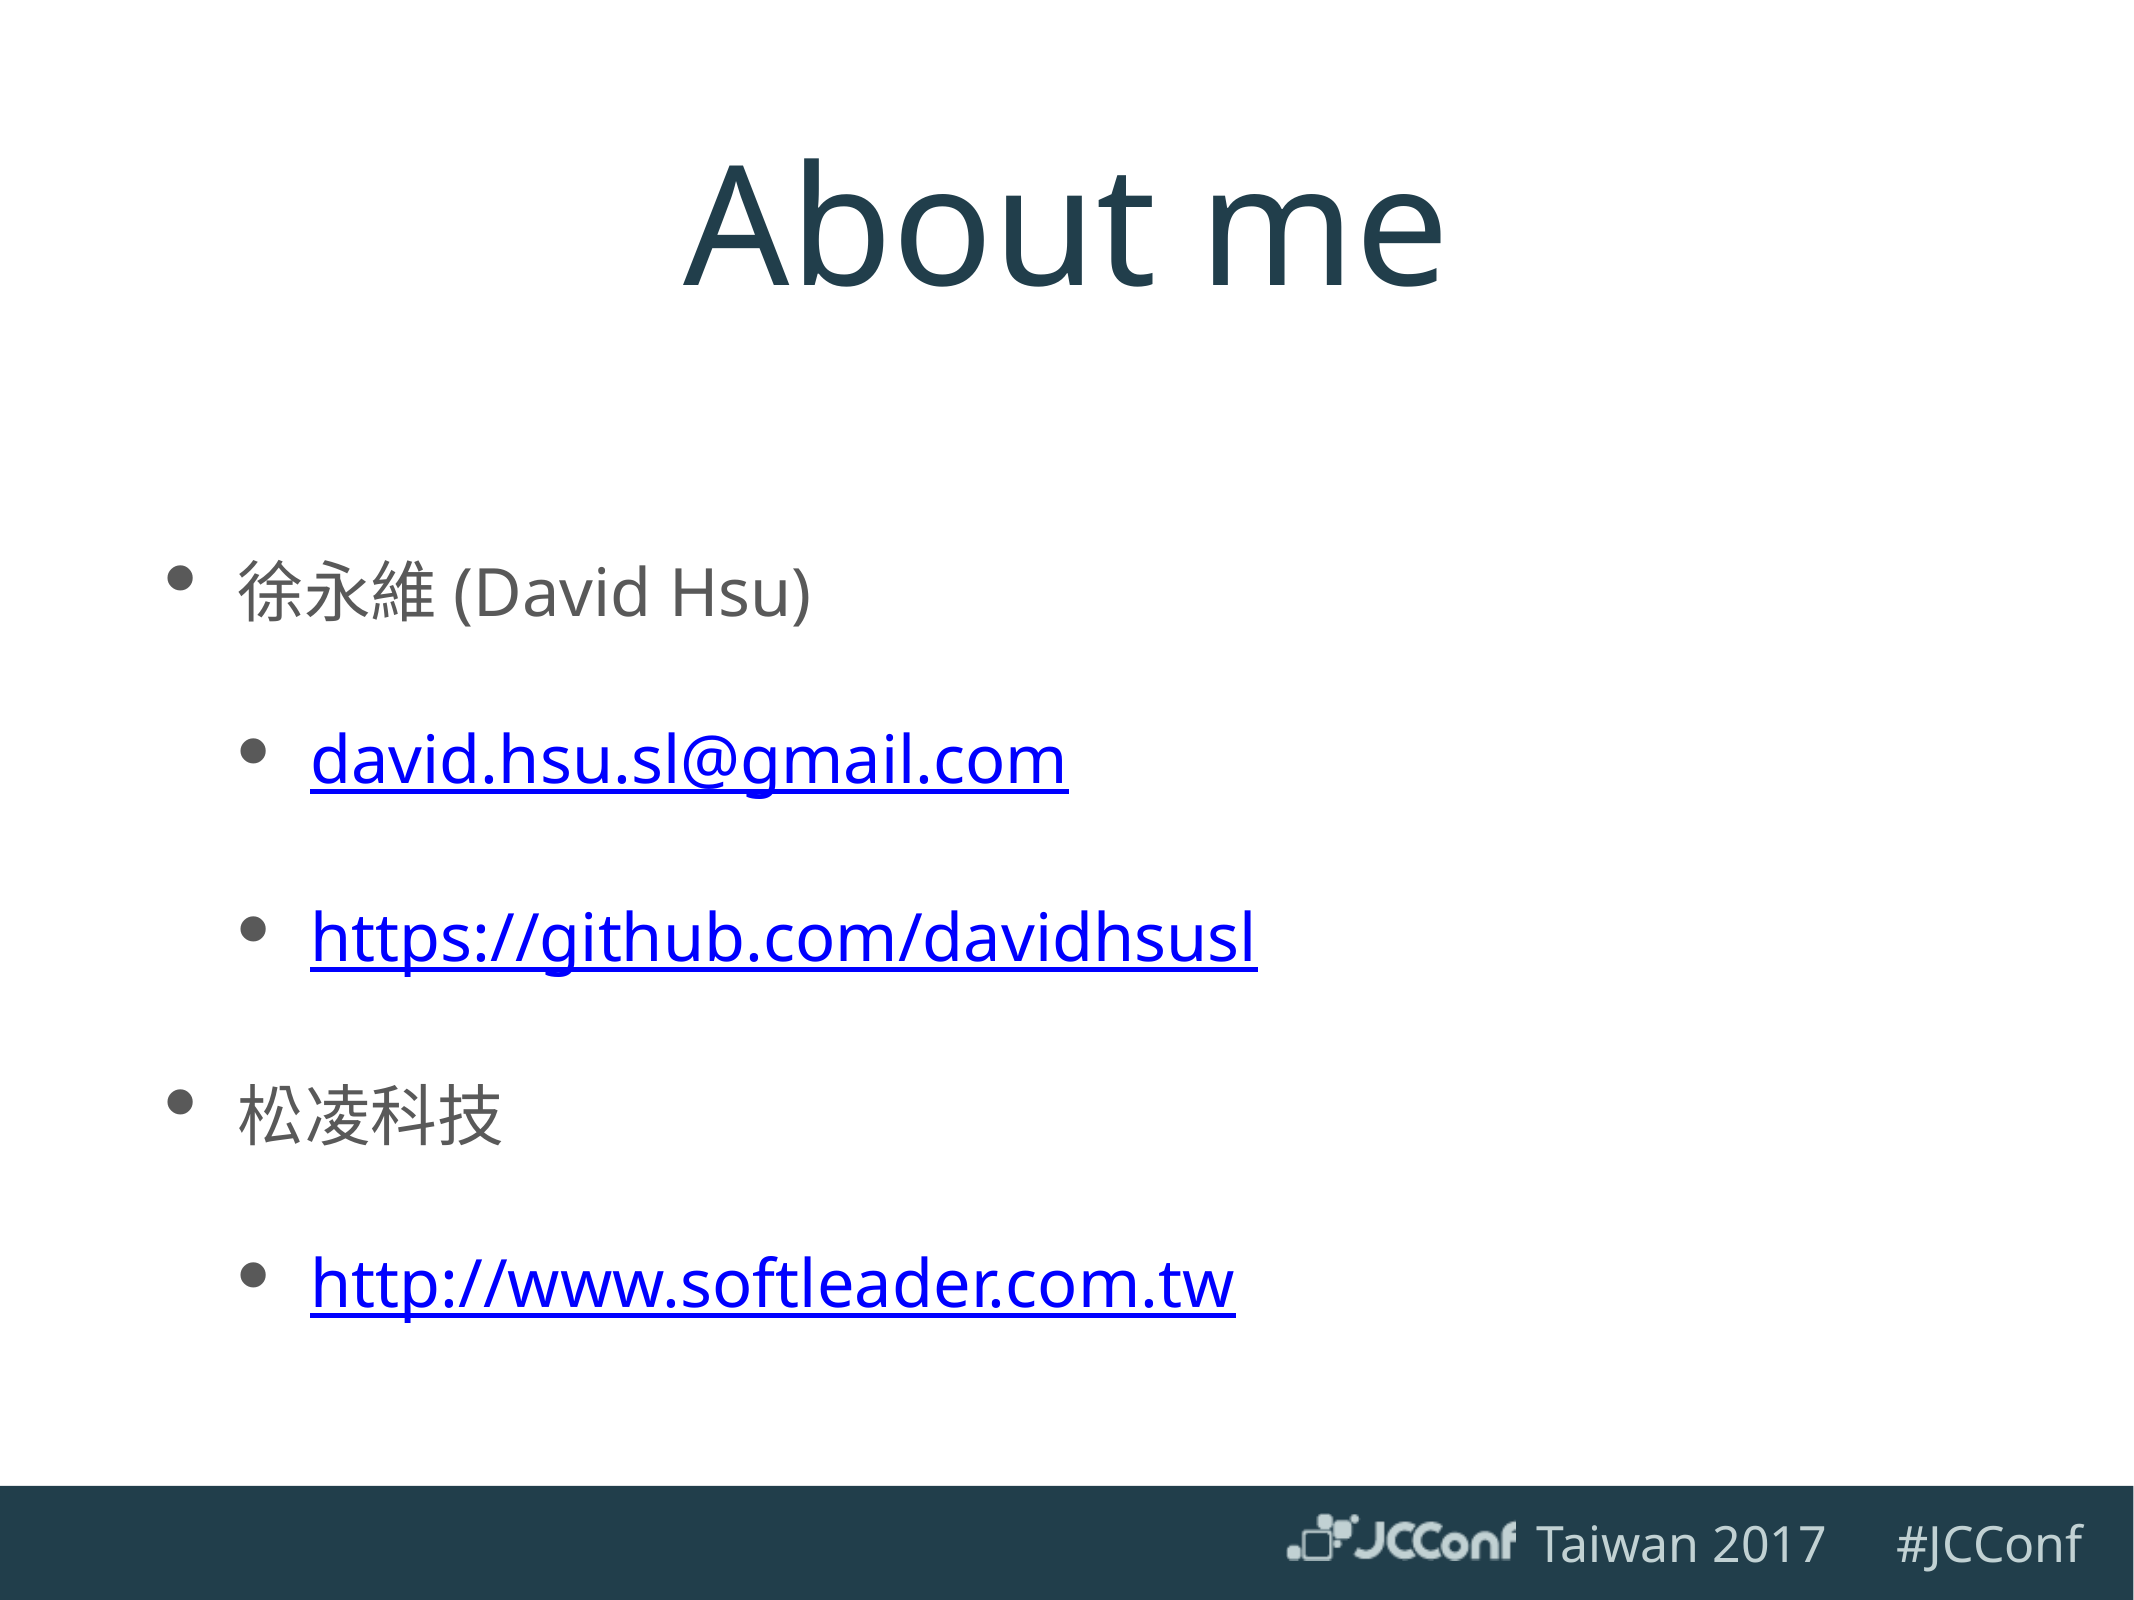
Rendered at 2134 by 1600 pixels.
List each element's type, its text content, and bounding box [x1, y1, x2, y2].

picture [1286, 1513, 1516, 1561]
title About me [155, 41, 1978, 397]
list 徐永維(David Hsu) david.hsu.sl@gmail.com https://github.com/davidhsusl 松凌科技 http://www.softleader.com.tw [155, 424, 1978, 1457]
